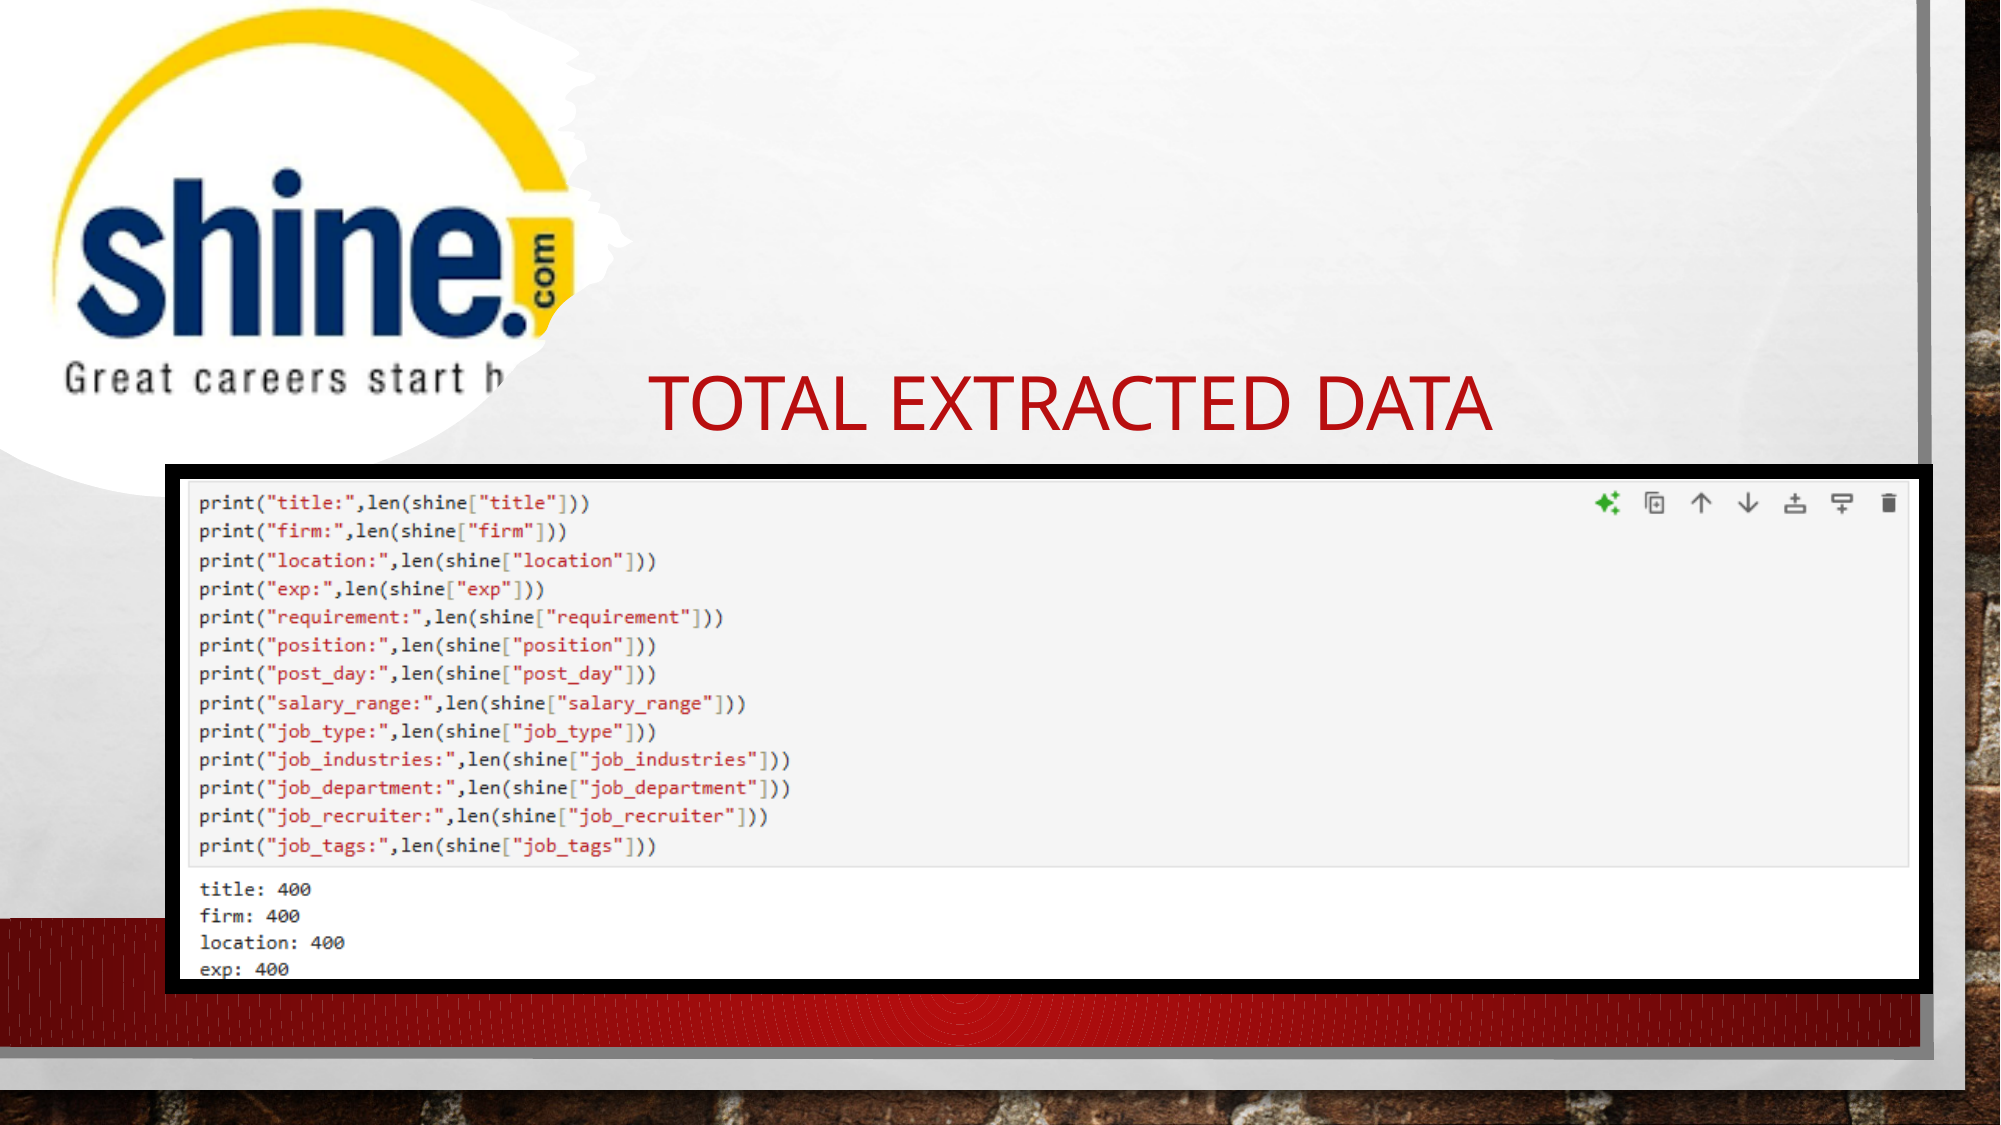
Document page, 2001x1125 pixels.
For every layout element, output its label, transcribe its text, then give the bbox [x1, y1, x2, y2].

picture [0, 0, 2000, 1125]
title Total Extracted Data [634, 214, 1970, 455]
picture [0, 0, 1920, 980]
